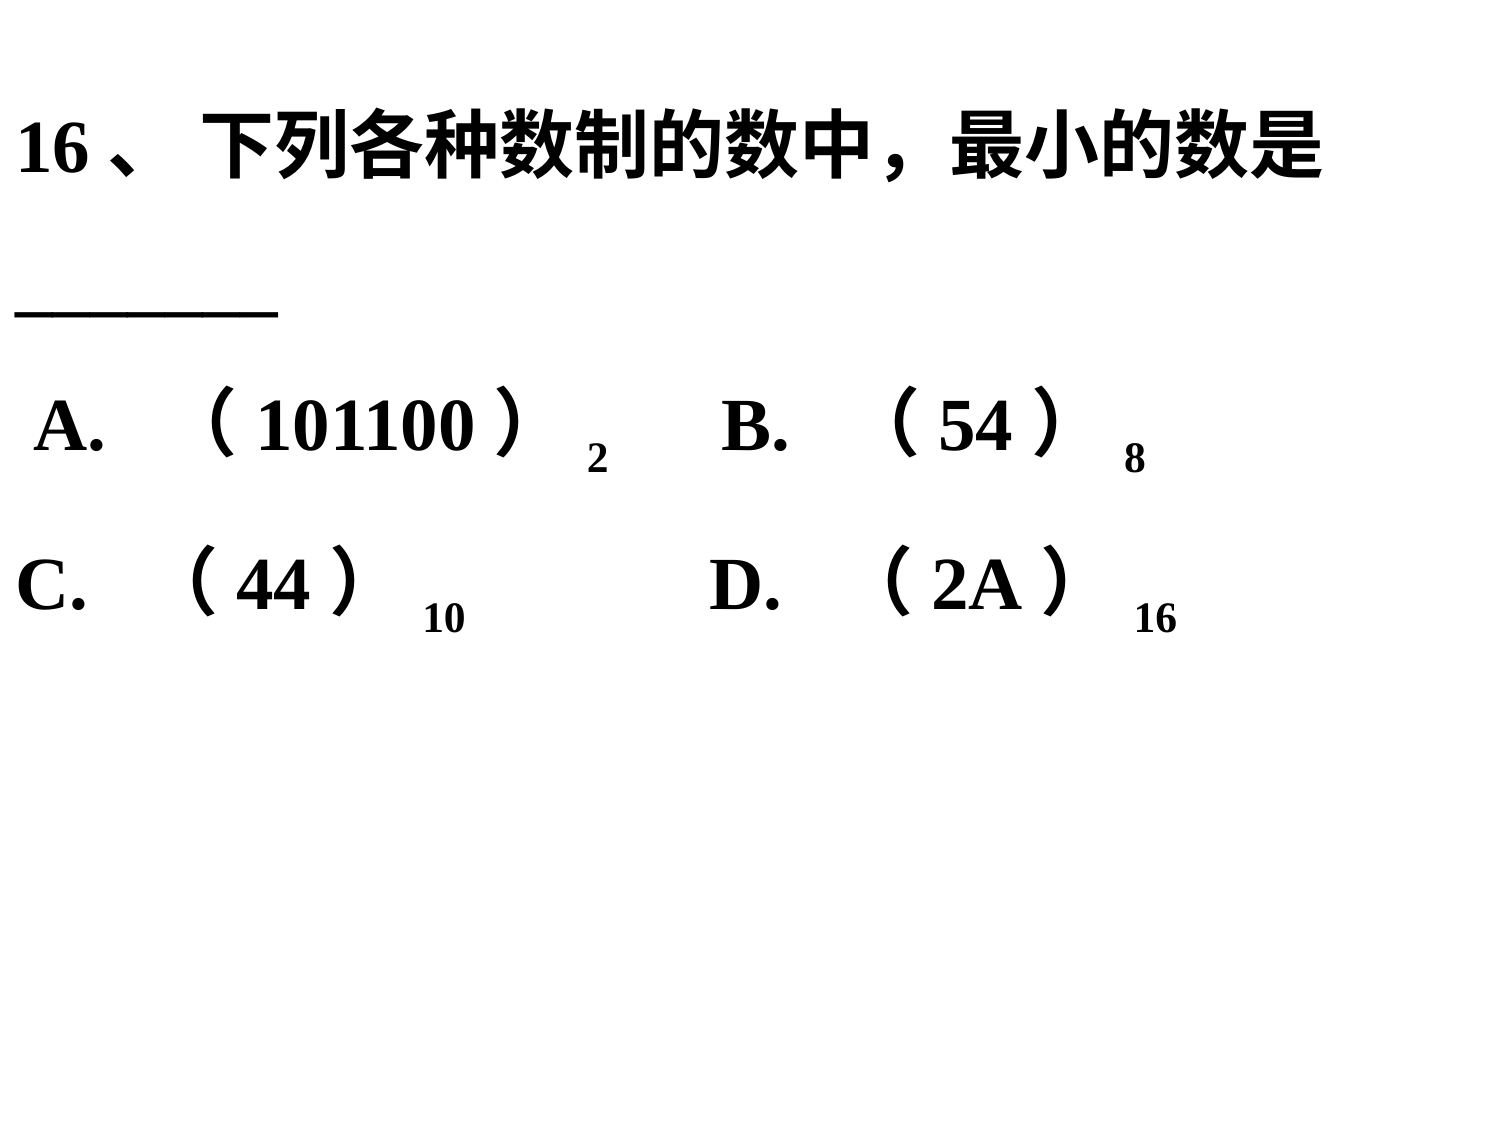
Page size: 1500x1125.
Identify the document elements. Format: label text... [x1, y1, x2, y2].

text_box 16、 下列各种数制的数中，最小的数是_______ A. （101100）2 B. （54）8 C. （44）10 D. （2A）16 [0, 44, 1459, 649]
